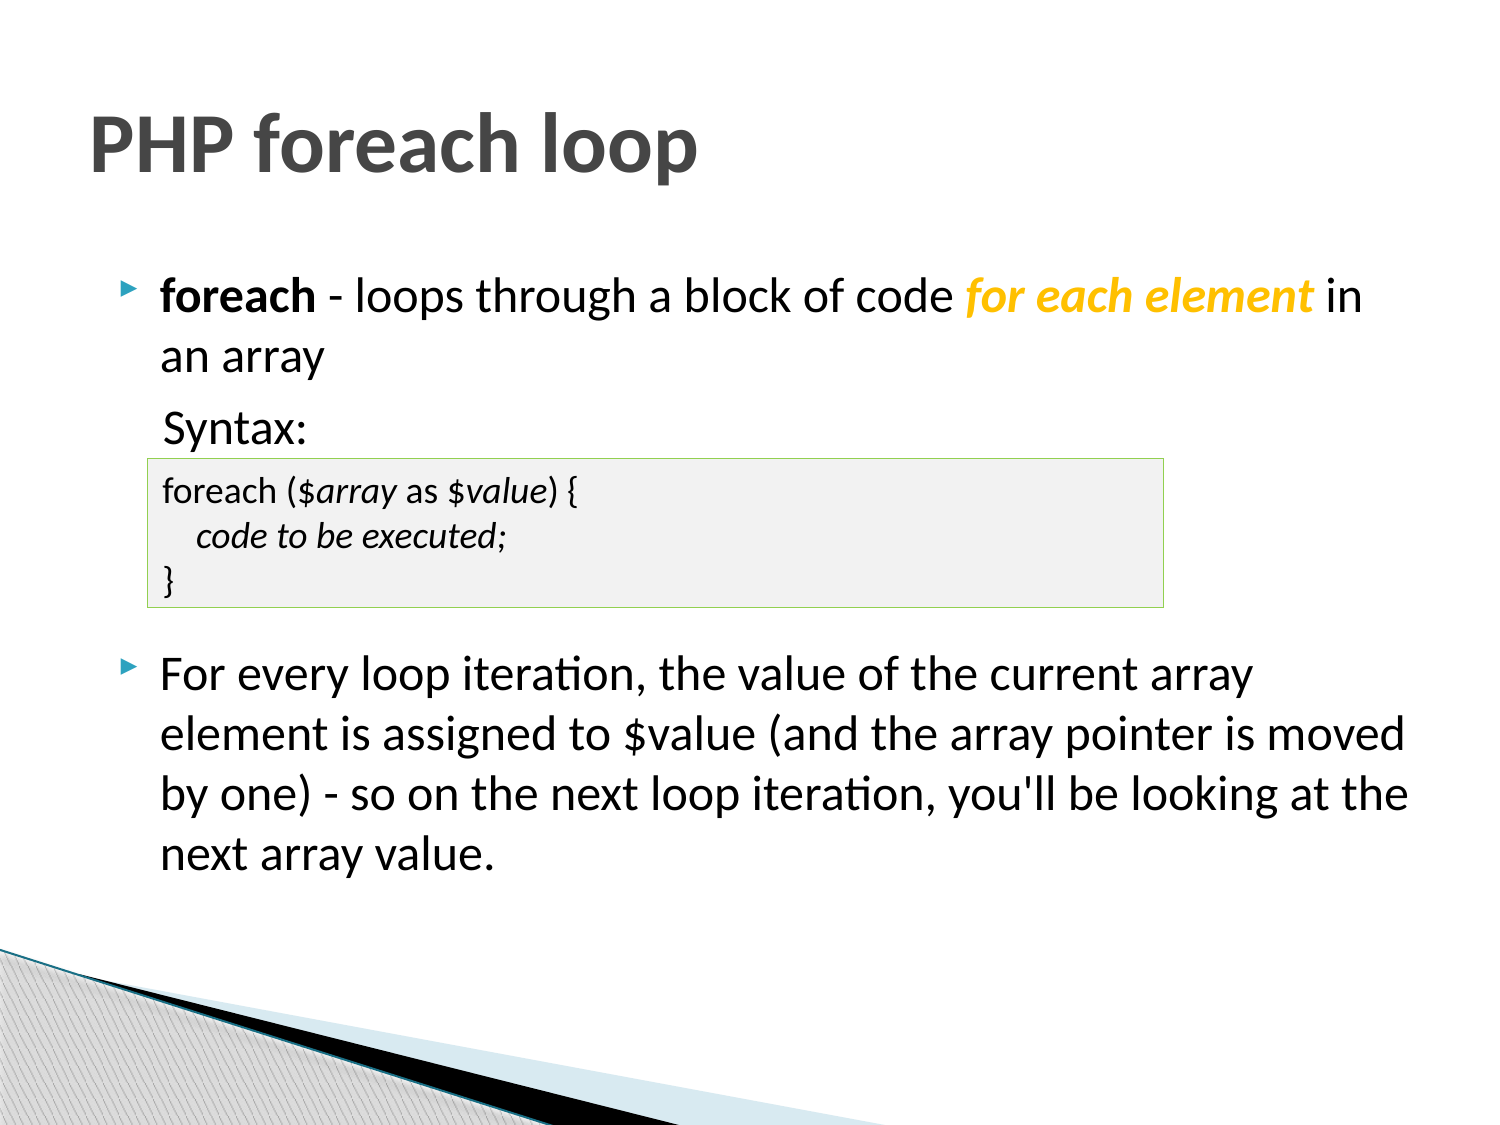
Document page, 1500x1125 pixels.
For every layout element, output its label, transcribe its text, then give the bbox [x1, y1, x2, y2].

text_box foreach - loops through a block of code for each element in an array [85, 255, 1435, 397]
text_box For every loop iteration, the value of the current array element is assigned to $value (and the array pointer is moved by one) - so on the next loop iteration, you'll be looking at the next array value. [85, 633, 1435, 917]
text_box Syntax: [148, 387, 324, 463]
title PHP foreach loop [75, 45, 1425, 233]
text_box foreach ($array as $value) { code to be executed; } [147, 458, 1164, 608]
